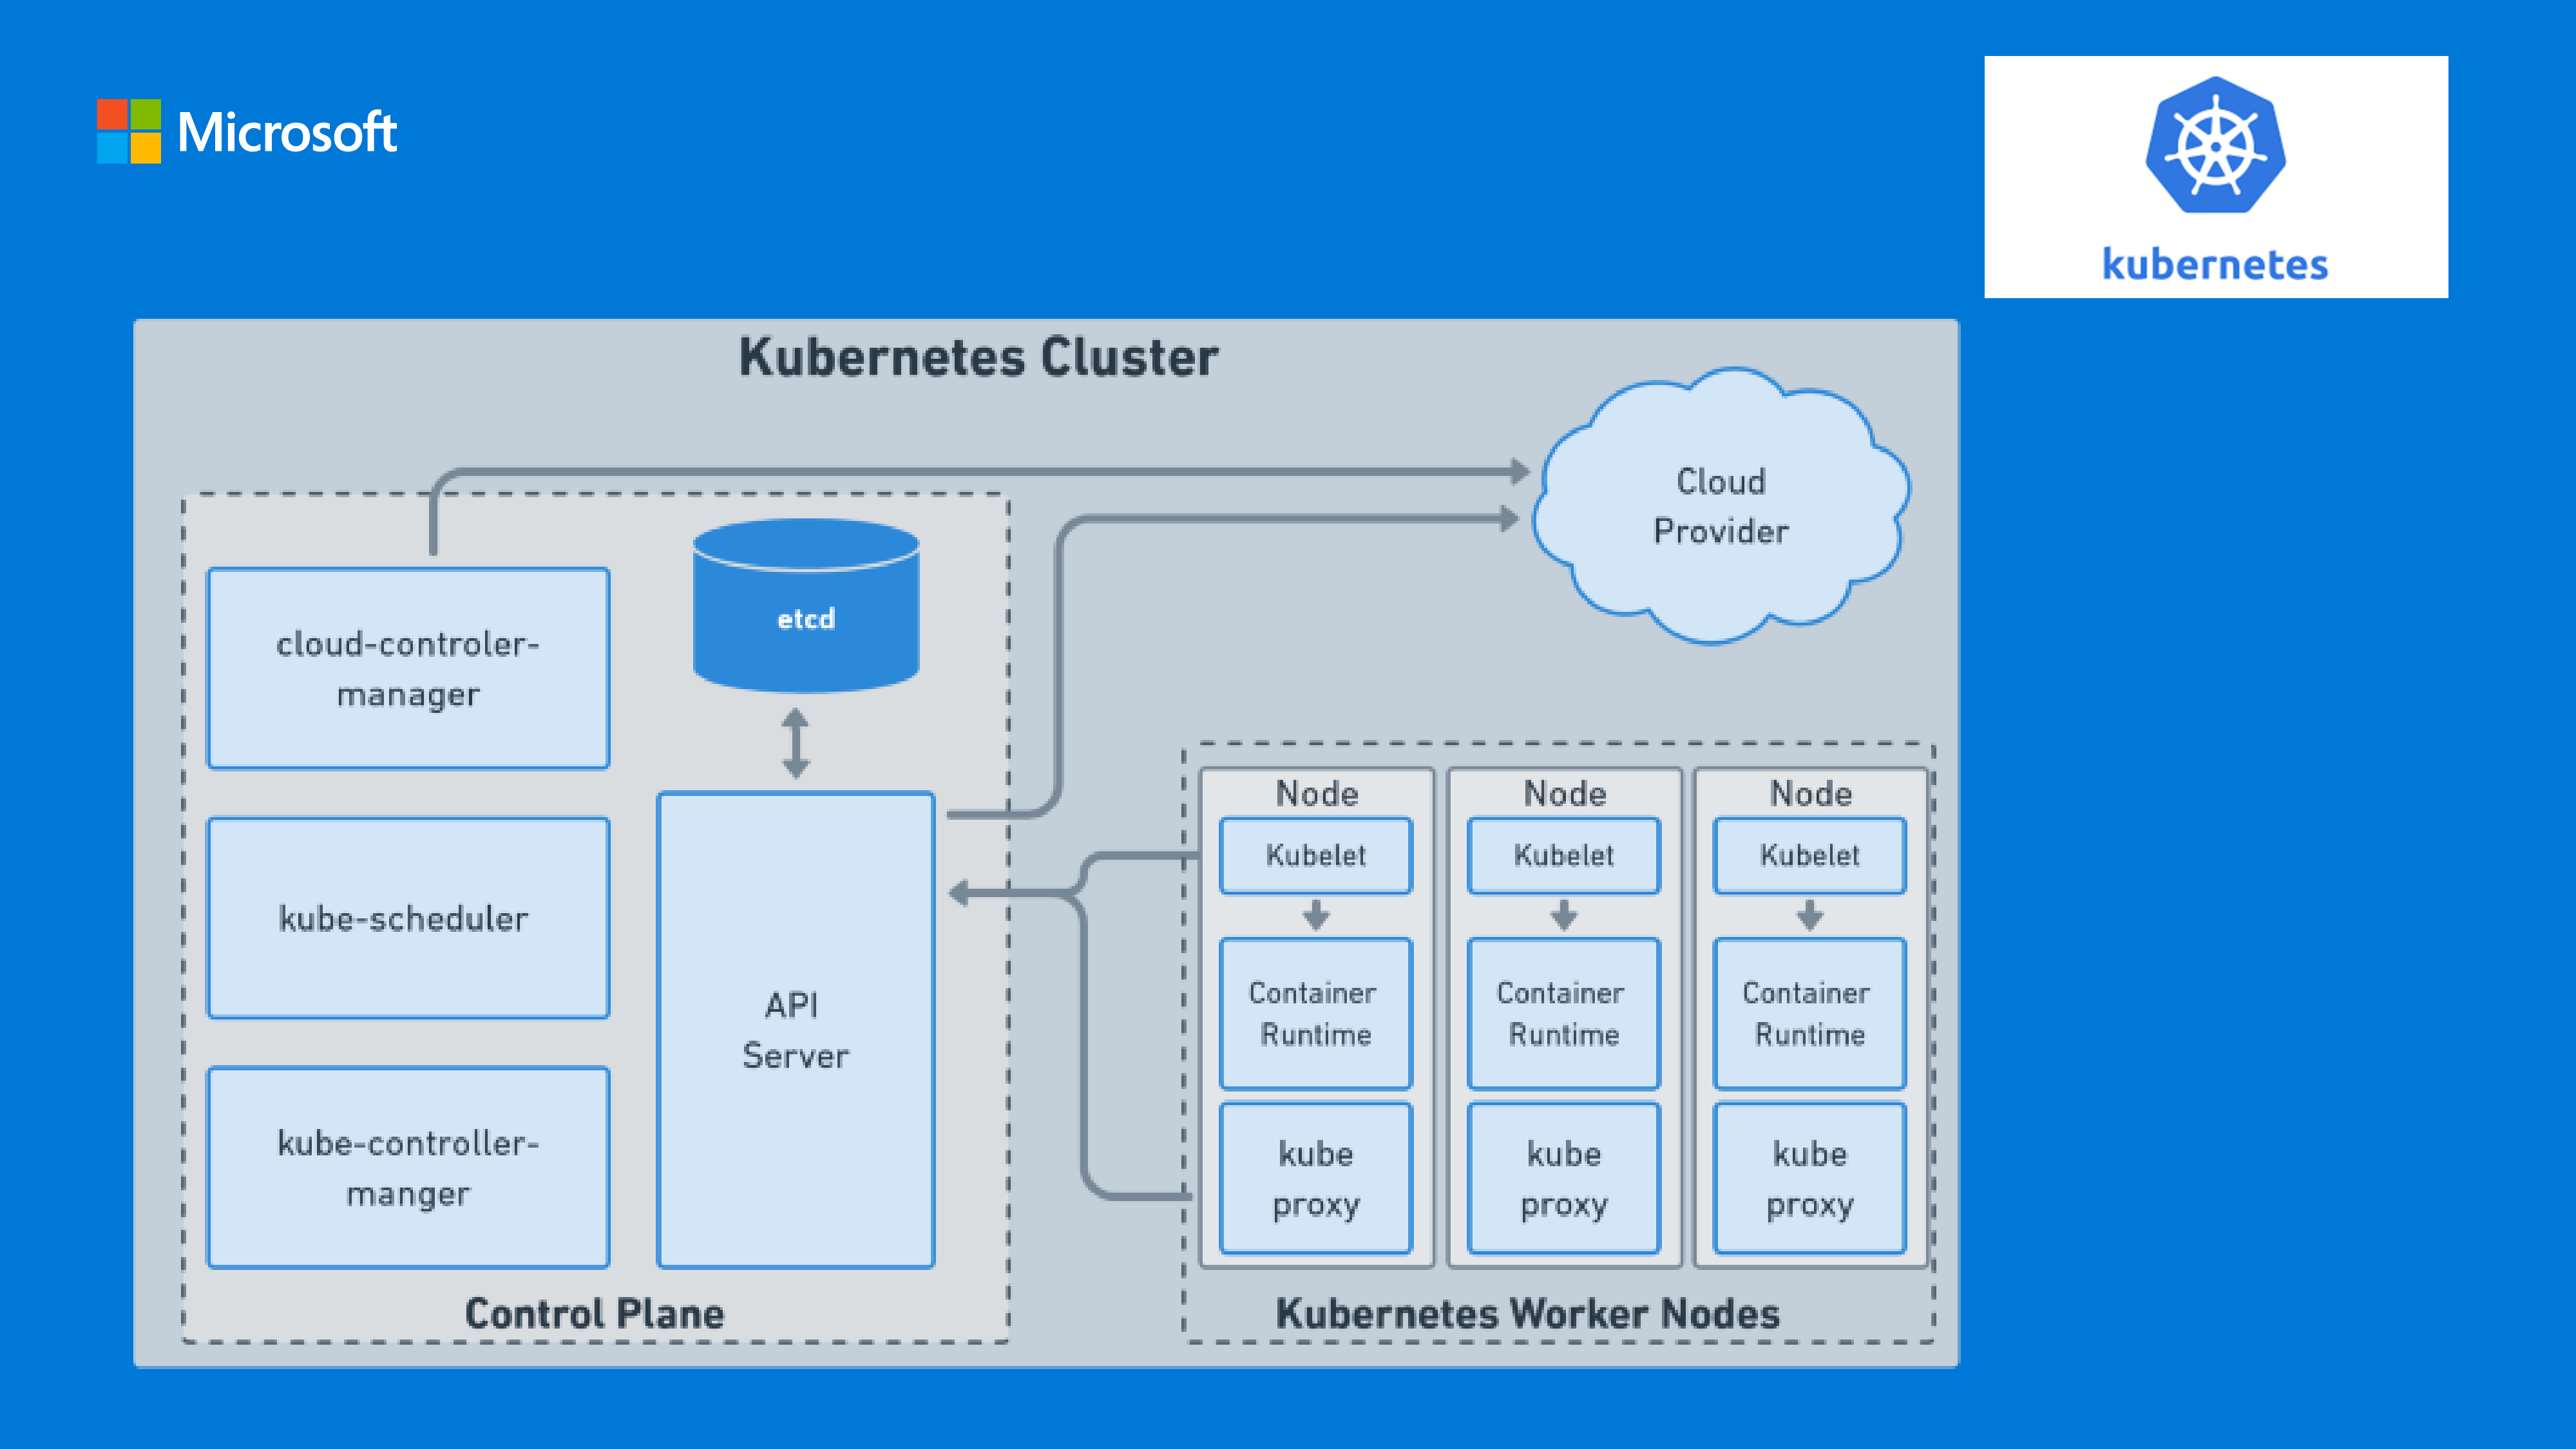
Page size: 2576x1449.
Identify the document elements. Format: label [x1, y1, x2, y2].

picture [112, 297, 1980, 1388]
picture [1985, 56, 2448, 298]
